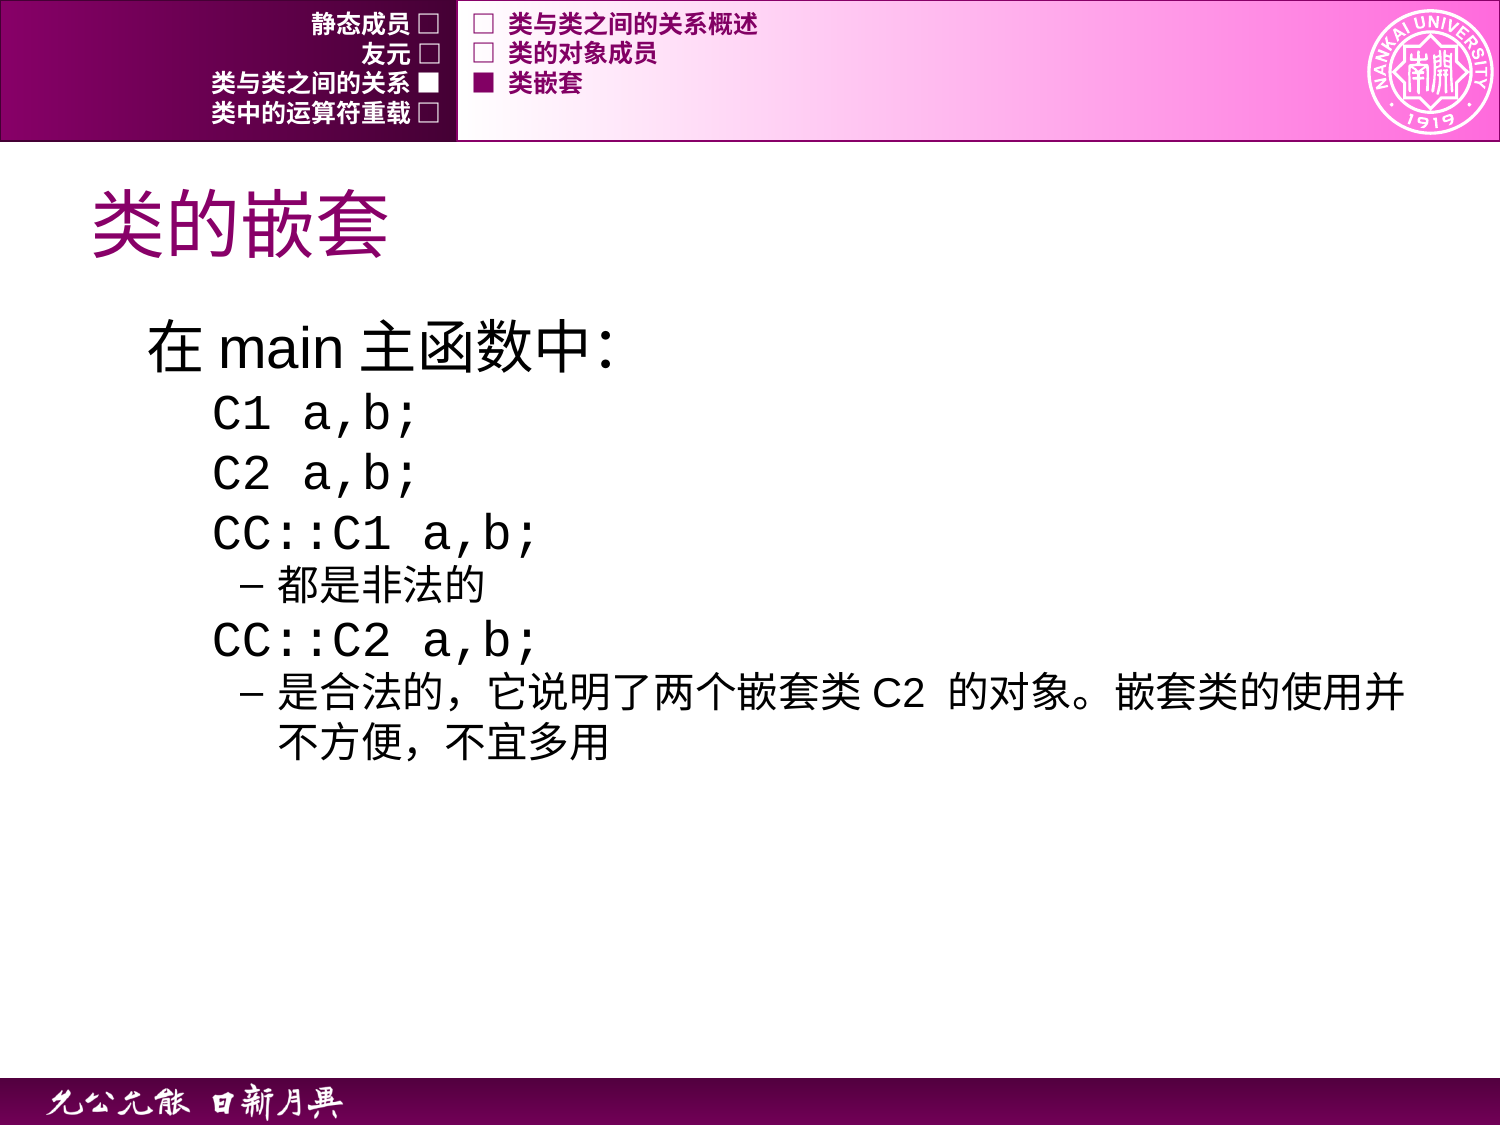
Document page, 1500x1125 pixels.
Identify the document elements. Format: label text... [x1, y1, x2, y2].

text_box □ 类与类之间的关系概述 [459, 7, 1361, 36]
text_box ■ 类嵌套 [459, 66, 1361, 99]
text_box 友元 □ [0, 36, 459, 66]
text_box 类中的运算符重载 □ [0, 95, 459, 129]
list 在main主函数中： C1 a,b; C2 a,b; CC::C1 a,b; 都是非法的 CC::C2 a,b; 是合法的，它说明了两个嵌套类C2 的对象。嵌套类的使用并不方便，不宜多用 [74, 316, 1426, 1055]
title 类的嵌套 [74, 163, 1426, 282]
picture [35, 1081, 356, 1122]
text_box 类与类之间的关系 ■ [0, 66, 459, 95]
text_box 静态成员 □ [0, 7, 459, 36]
text_box □ 类的对象成员 [459, 36, 1361, 66]
